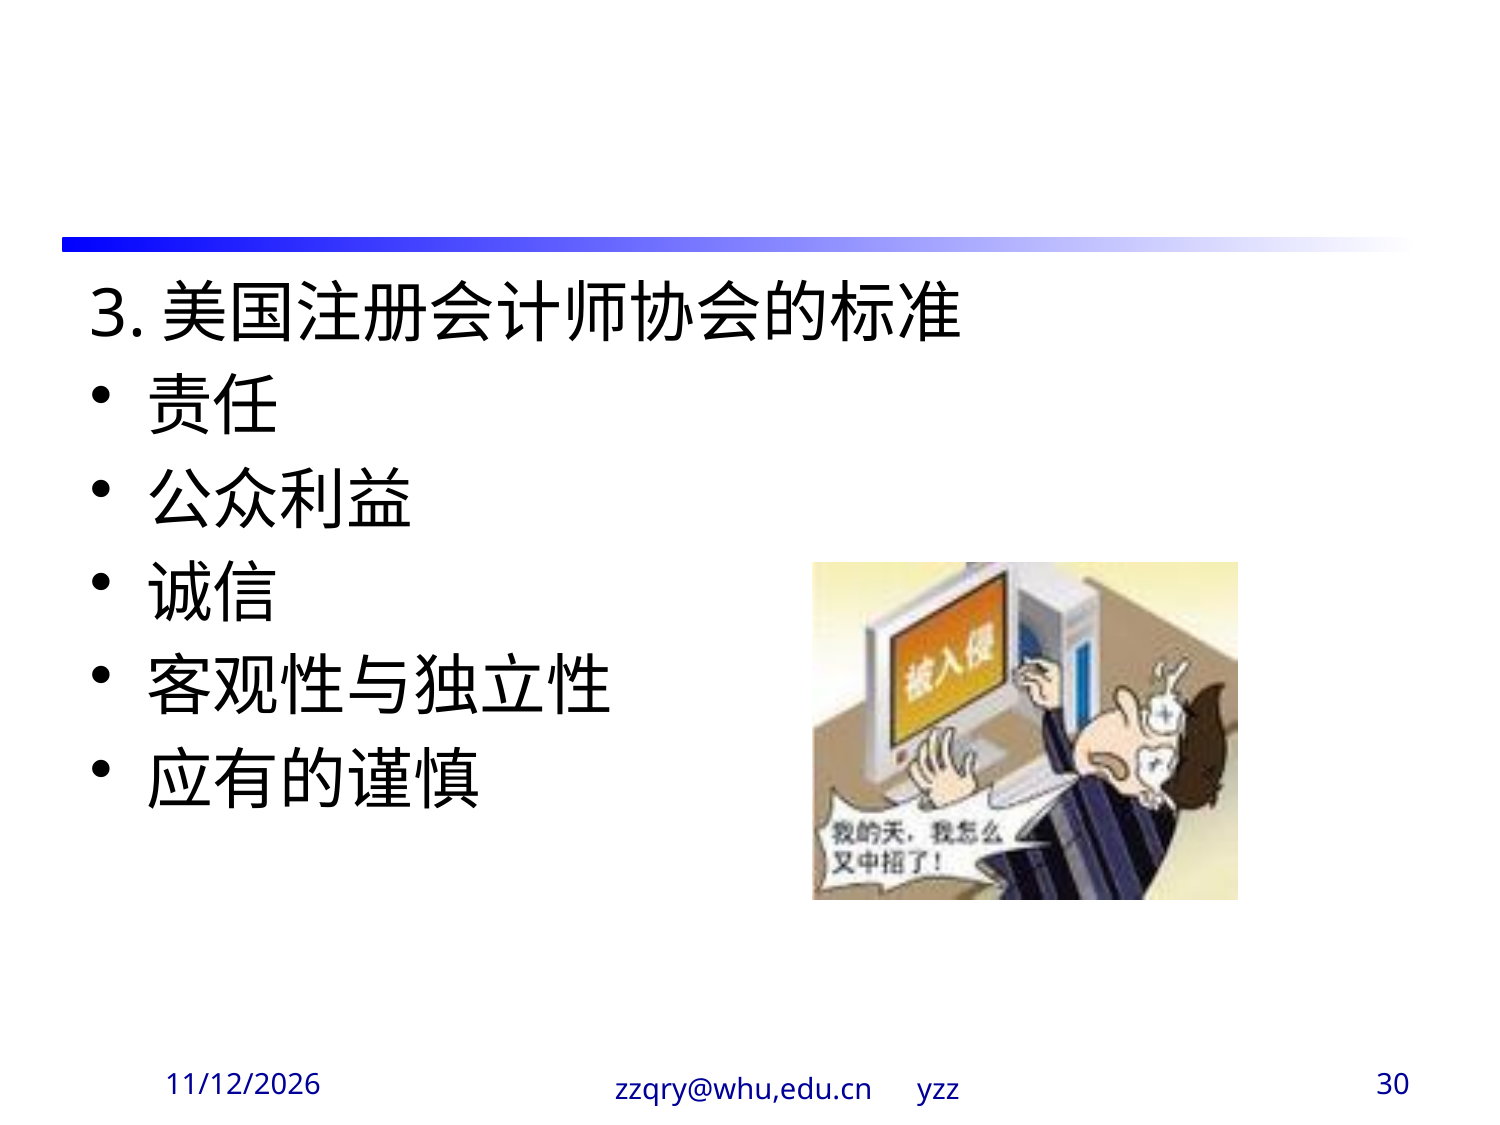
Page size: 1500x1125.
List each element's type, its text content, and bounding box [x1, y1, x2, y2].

slide_number 30 [1112, 1037, 1425, 1113]
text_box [489, 237, 493, 251]
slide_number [150, 1037, 463, 1113]
text_box 3.美国注册会计师协会的标准 责任 公众利益 诚信 客观性与独立性 应有的谨慎 [74, 262, 1425, 994]
picture [812, 562, 1238, 901]
footer zzqry@whu,edu.cn yzz [549, 1037, 1025, 1113]
